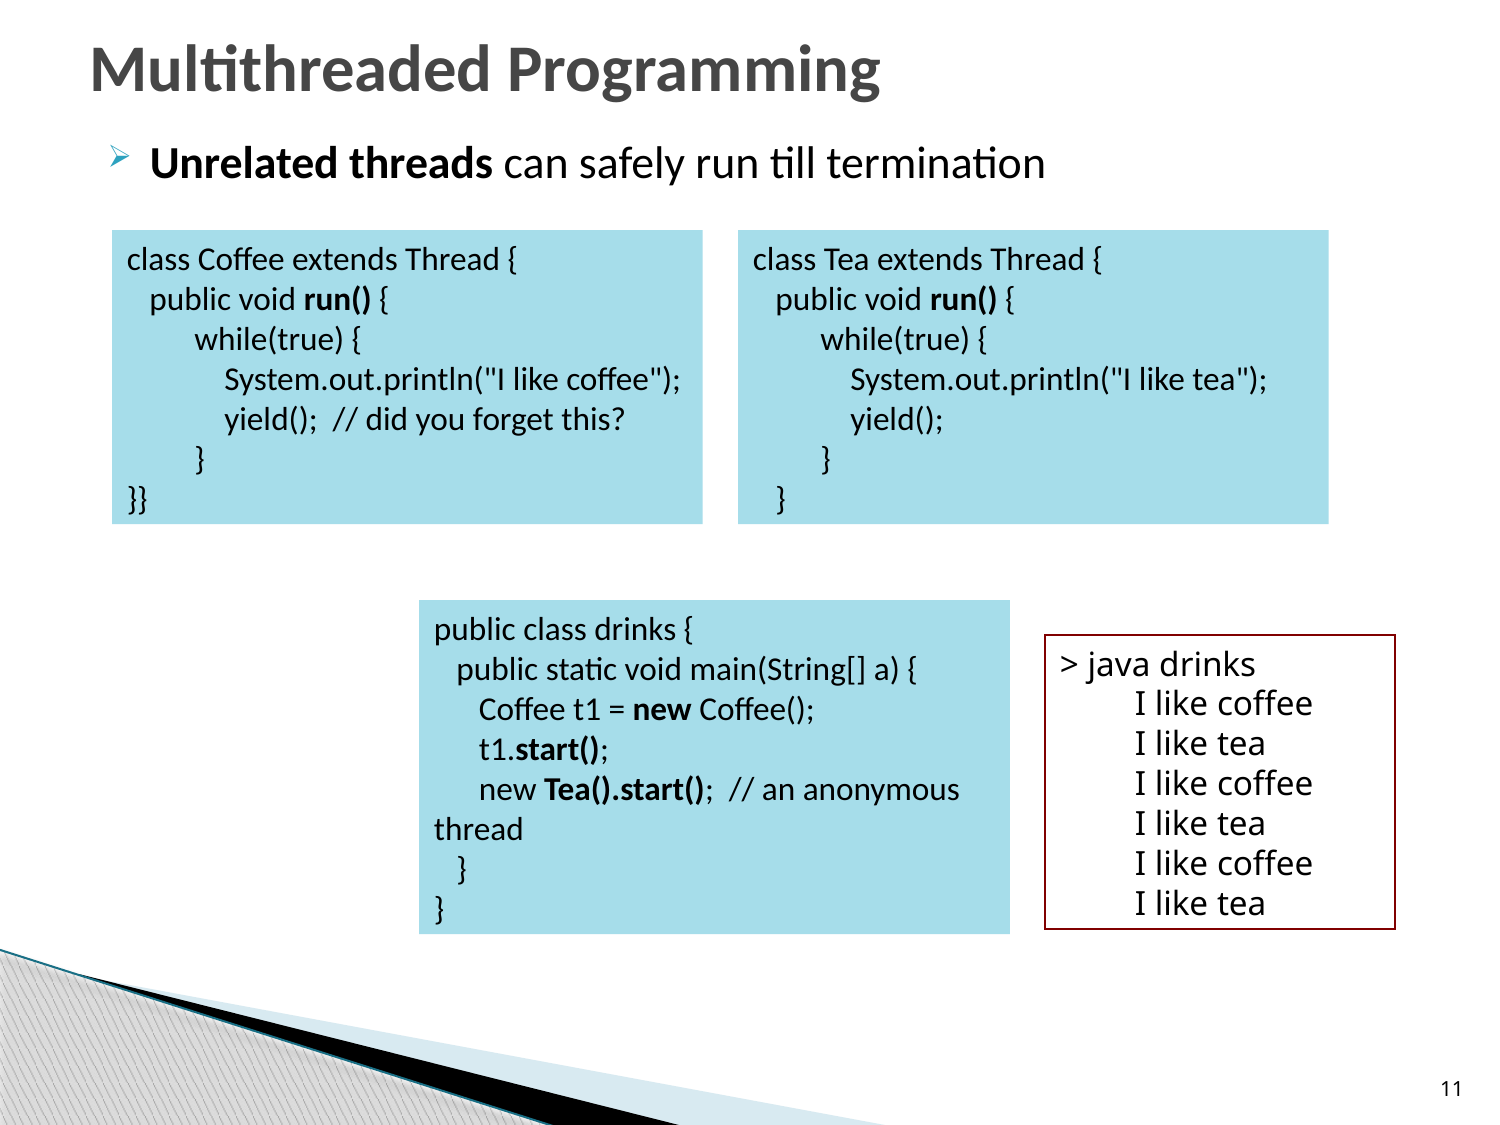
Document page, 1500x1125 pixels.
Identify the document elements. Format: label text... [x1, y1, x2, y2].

title Multithreaded Programming [75, 7, 1425, 124]
list Unrelated threads can safely run till termination [75, 125, 1471, 1012]
text_box class Coffee extends Thread { public void run() { while(true) { System.out.println("I like coffee"); yield(); // did you forget this? } }} [112, 230, 703, 525]
slide_number 11 [1418, 1051, 1479, 1112]
text_box class Tea extends Thread { public void run() { while(true) { System.out.println("I like tea"); yield(); } } [738, 230, 1329, 525]
text_box > java drinks I like coffee I like tea I like coffee I like tea I like coffee I like tea [1045, 635, 1396, 930]
text_box public class drinks { public static void main(String[] a) { Coffee t1 = new Coffee(); t1.start(); new Tea().start(); // an anonymous thread } } [419, 600, 1010, 935]
